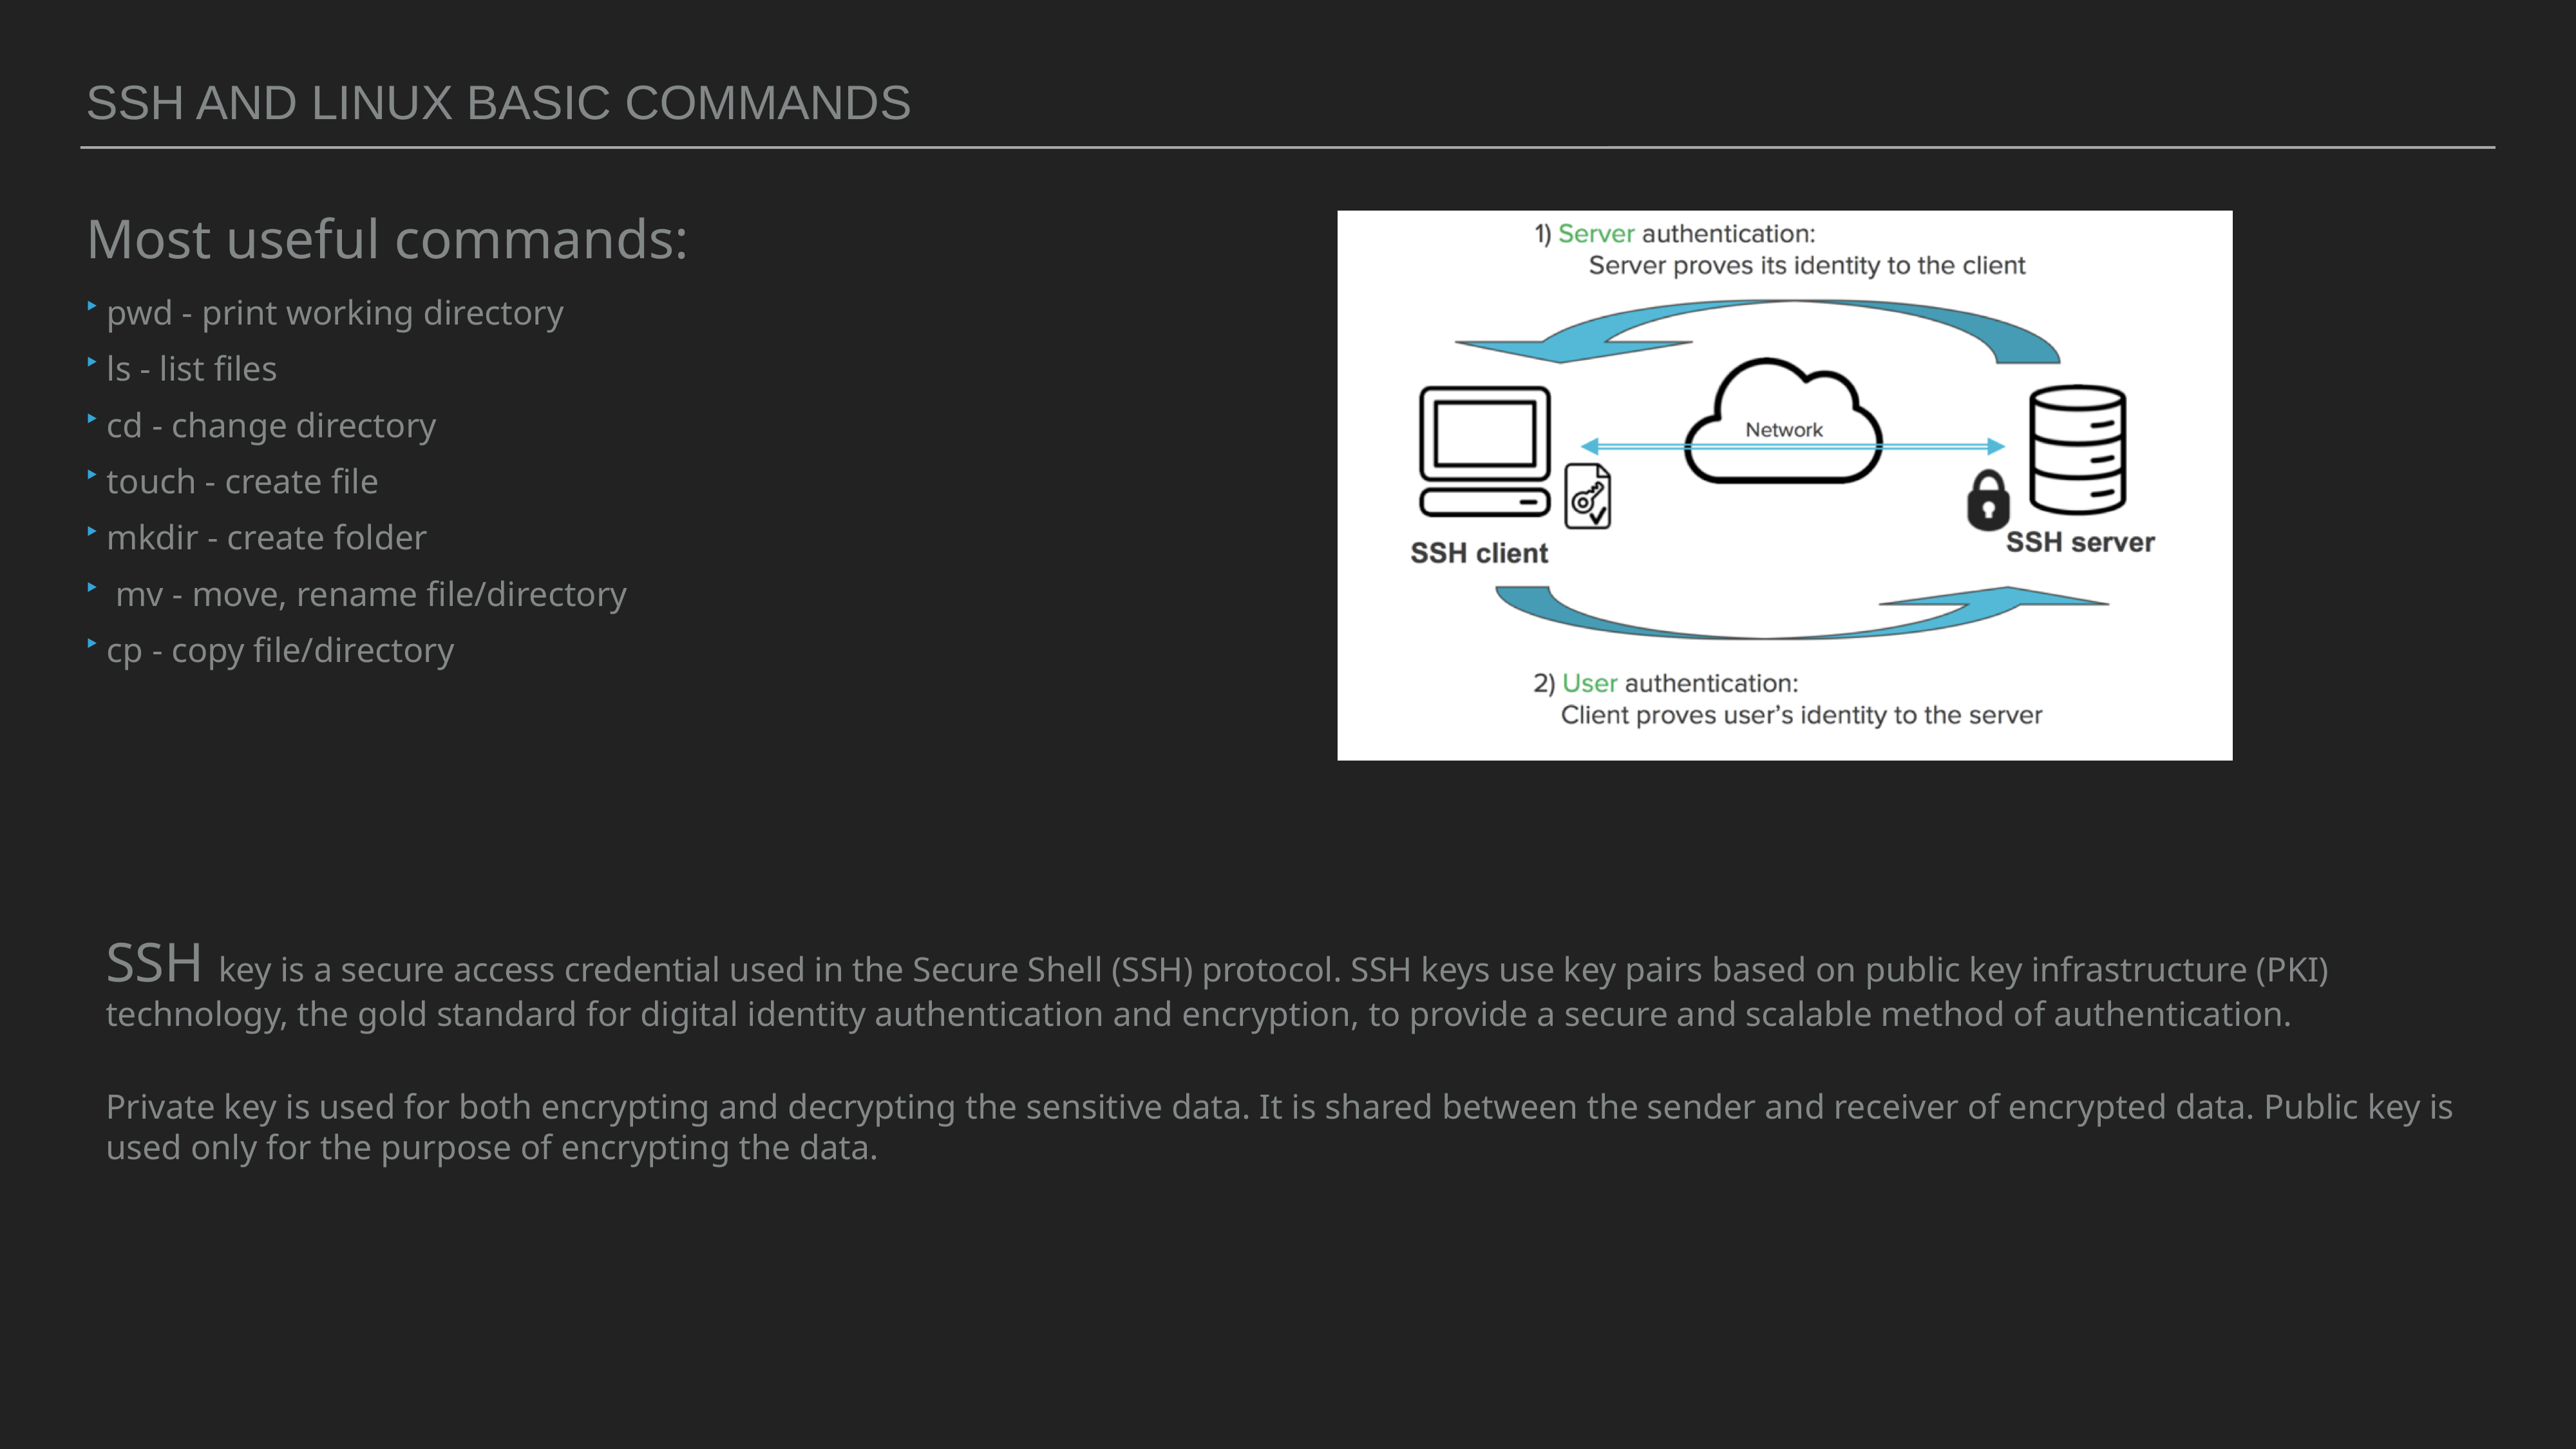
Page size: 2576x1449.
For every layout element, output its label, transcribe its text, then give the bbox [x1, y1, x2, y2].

text_box SSH key is a secure access credential used in the Secure Shell (SSH) protocol. SSH keys use key pairs based on public key infrastructure (PKI) technology, the gold standard for digital identity authentication and encryption, to provide a secure and scalable method of authentication. Private key is used for both encrypting and decrypting the sensitive data. It is shared between the sender and receiver of encrypted data. Public key is used only for the purpose of encrypting the data. [100, 923, 2476, 1171]
list Most useful commands: pwd - print working directory ls - list files cd - change directory touch - create file mkdir - create folder mv - move, rename file/directory cp - copy file/directory [80, 199, 708, 820]
picture [1338, 211, 2233, 761]
list SSH AND LINUX BASIC COMMANDS [80, 0, 2295, 135]
